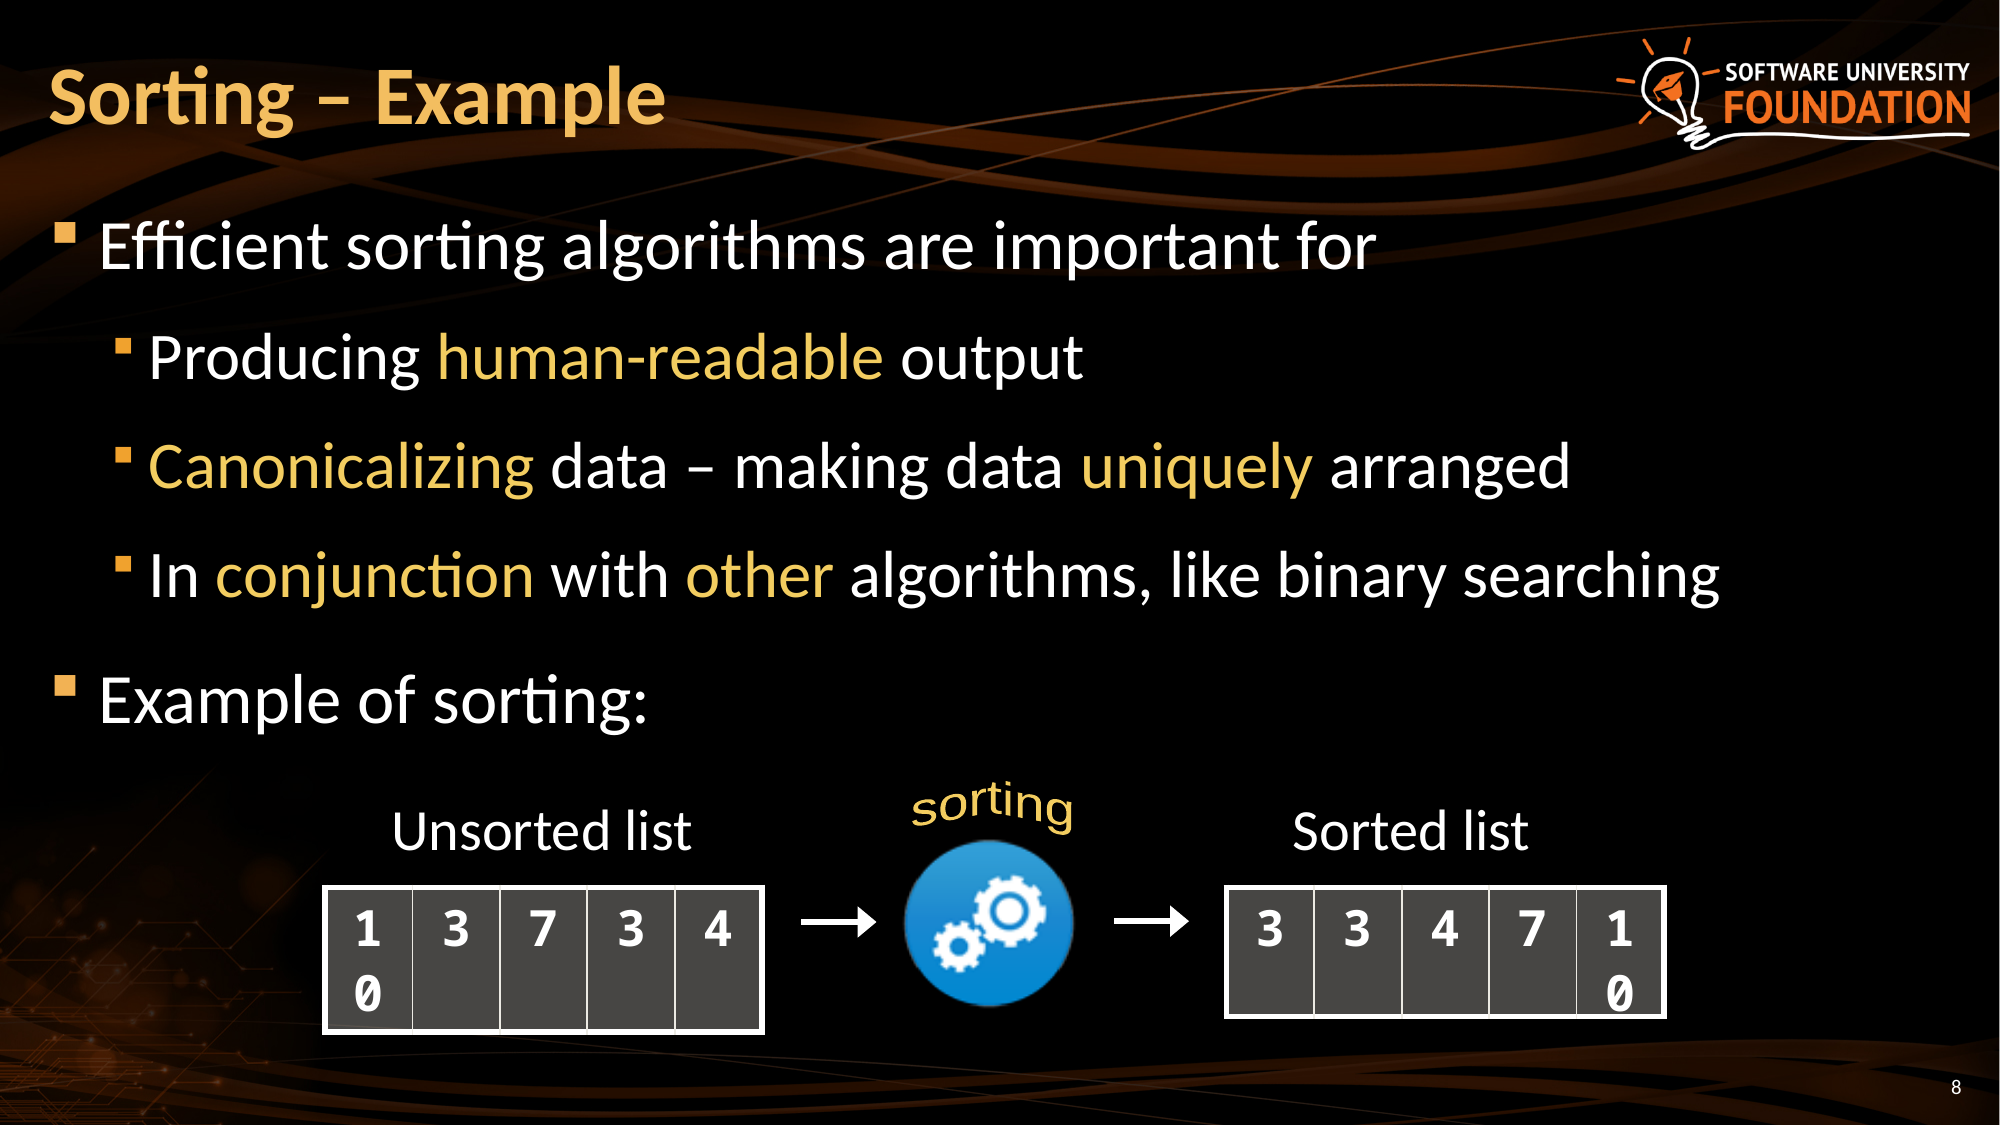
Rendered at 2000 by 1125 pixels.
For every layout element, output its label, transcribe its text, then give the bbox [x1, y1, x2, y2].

table_header 10 [1577, 890, 1661, 1014]
text_box Unsorted list [376, 784, 709, 870]
table_header 7 [501, 890, 586, 1029]
text_box Sorted list [1278, 784, 1546, 870]
table_header 3 [1229, 890, 1313, 1014]
table_header 4 [1403, 890, 1488, 1014]
table_header 3 [413, 890, 499, 1029]
list Efficient sorting algorithms are important for Producing human-readable output Canonicalizing data – making data uniquely arranged In conjunction with other algorithms, like binary searching Example of sorting: [31, 188, 1968, 1103]
table_header 3 [1315, 890, 1401, 1014]
title Sorting – Example [30, 6, 1602, 189]
table_header 7 [1490, 890, 1576, 1014]
table_header 3 [588, 890, 674, 1029]
table_header 4 [676, 890, 759, 1029]
table_header 10 [328, 890, 412, 1029]
picture [0, 0, 2000, 1125]
